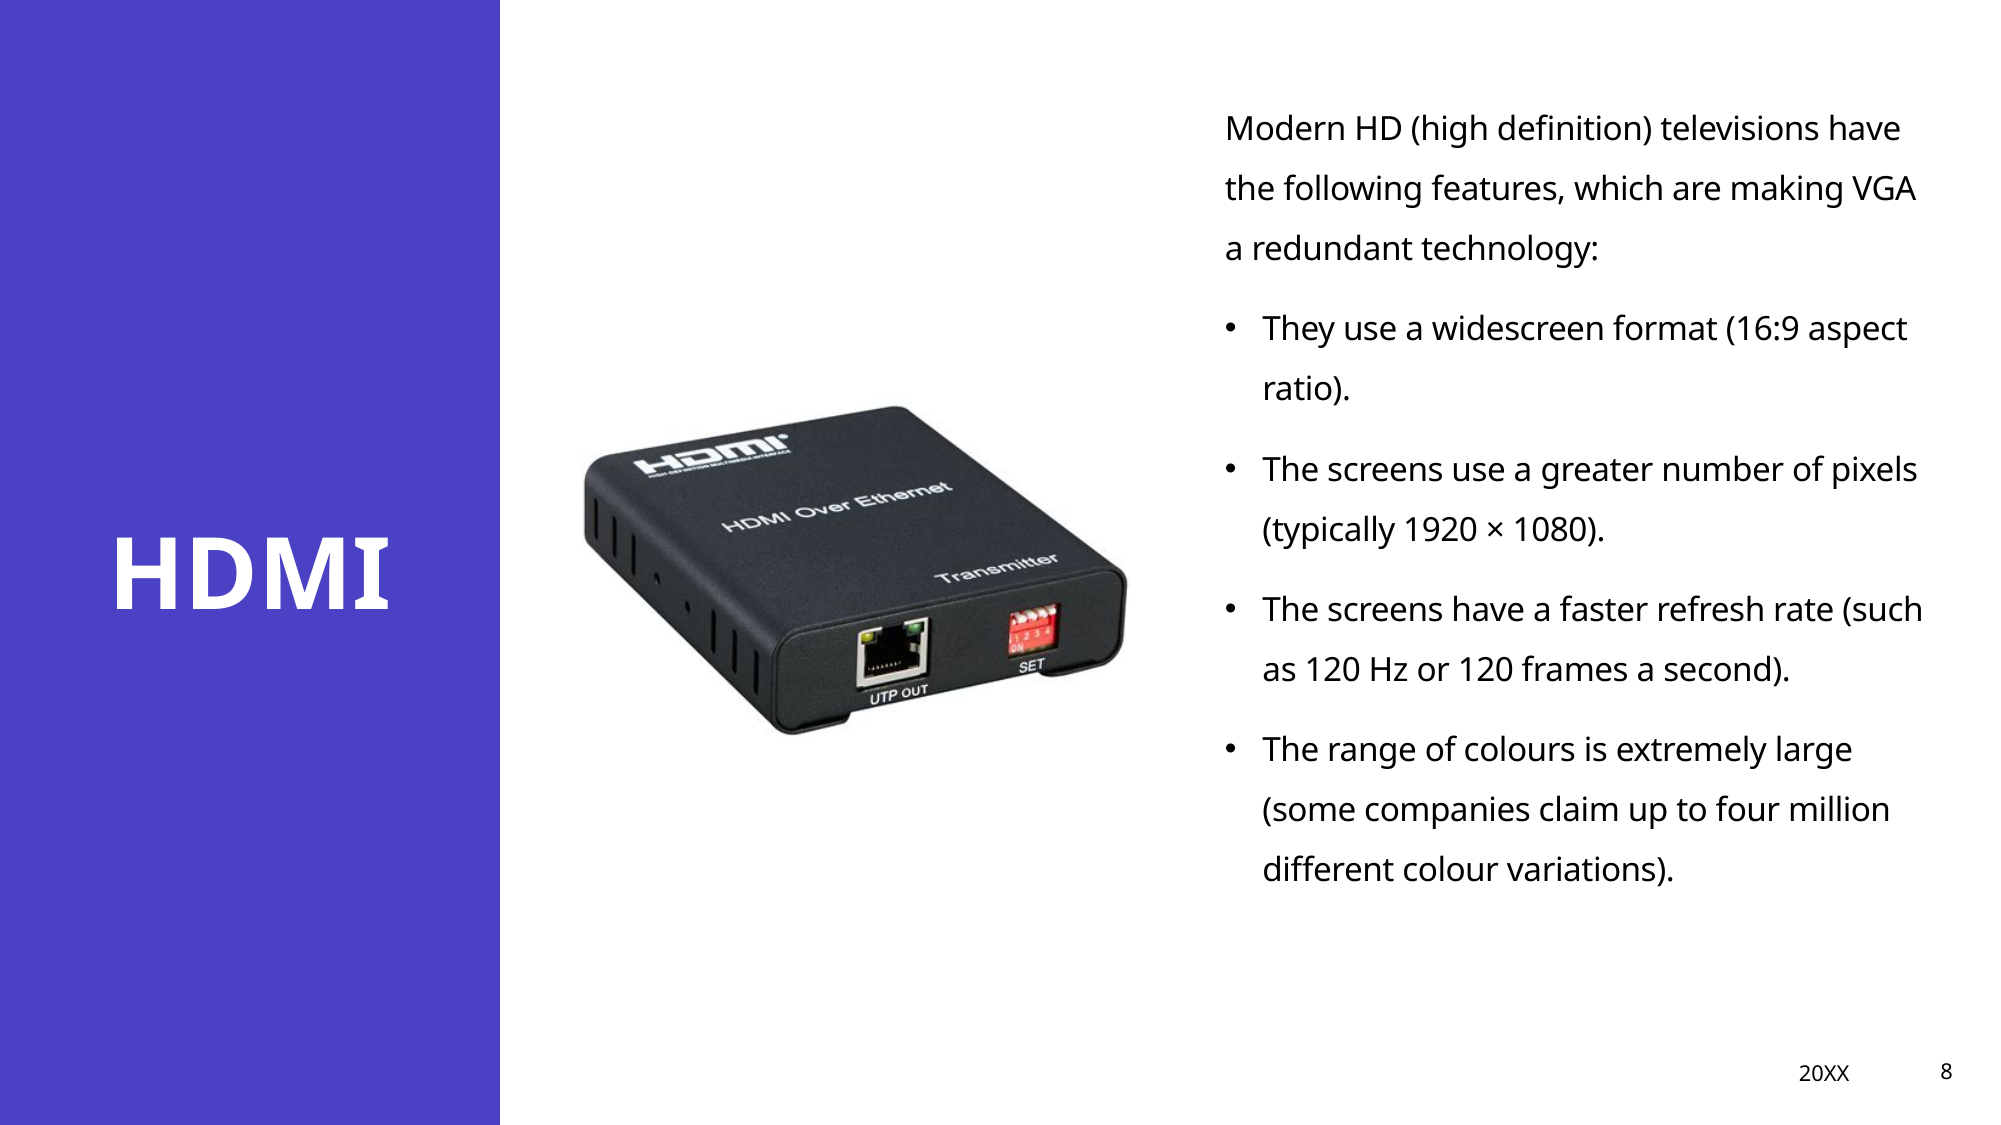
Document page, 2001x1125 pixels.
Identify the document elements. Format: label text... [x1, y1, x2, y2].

list Modern HD (high definition) televisions have the following features, which are making VGA a redundant technology: They use a widescreen format (16:9 aspect ratio). The screens use a greater number of pixels (typically 1920 × 1080). The screens have a faster refresh rate (such as 120 Hz or 120 frames a second). The range of colours is extremely large (some companies claim up to four million different colour variations). [1209, 80, 1947, 925]
slide_number 8 [1864, 1042, 1968, 1103]
picture [562, 392, 1138, 747]
title HDMI [54, 163, 446, 975]
slide_number 20XX [1150, 1042, 1864, 1103]
